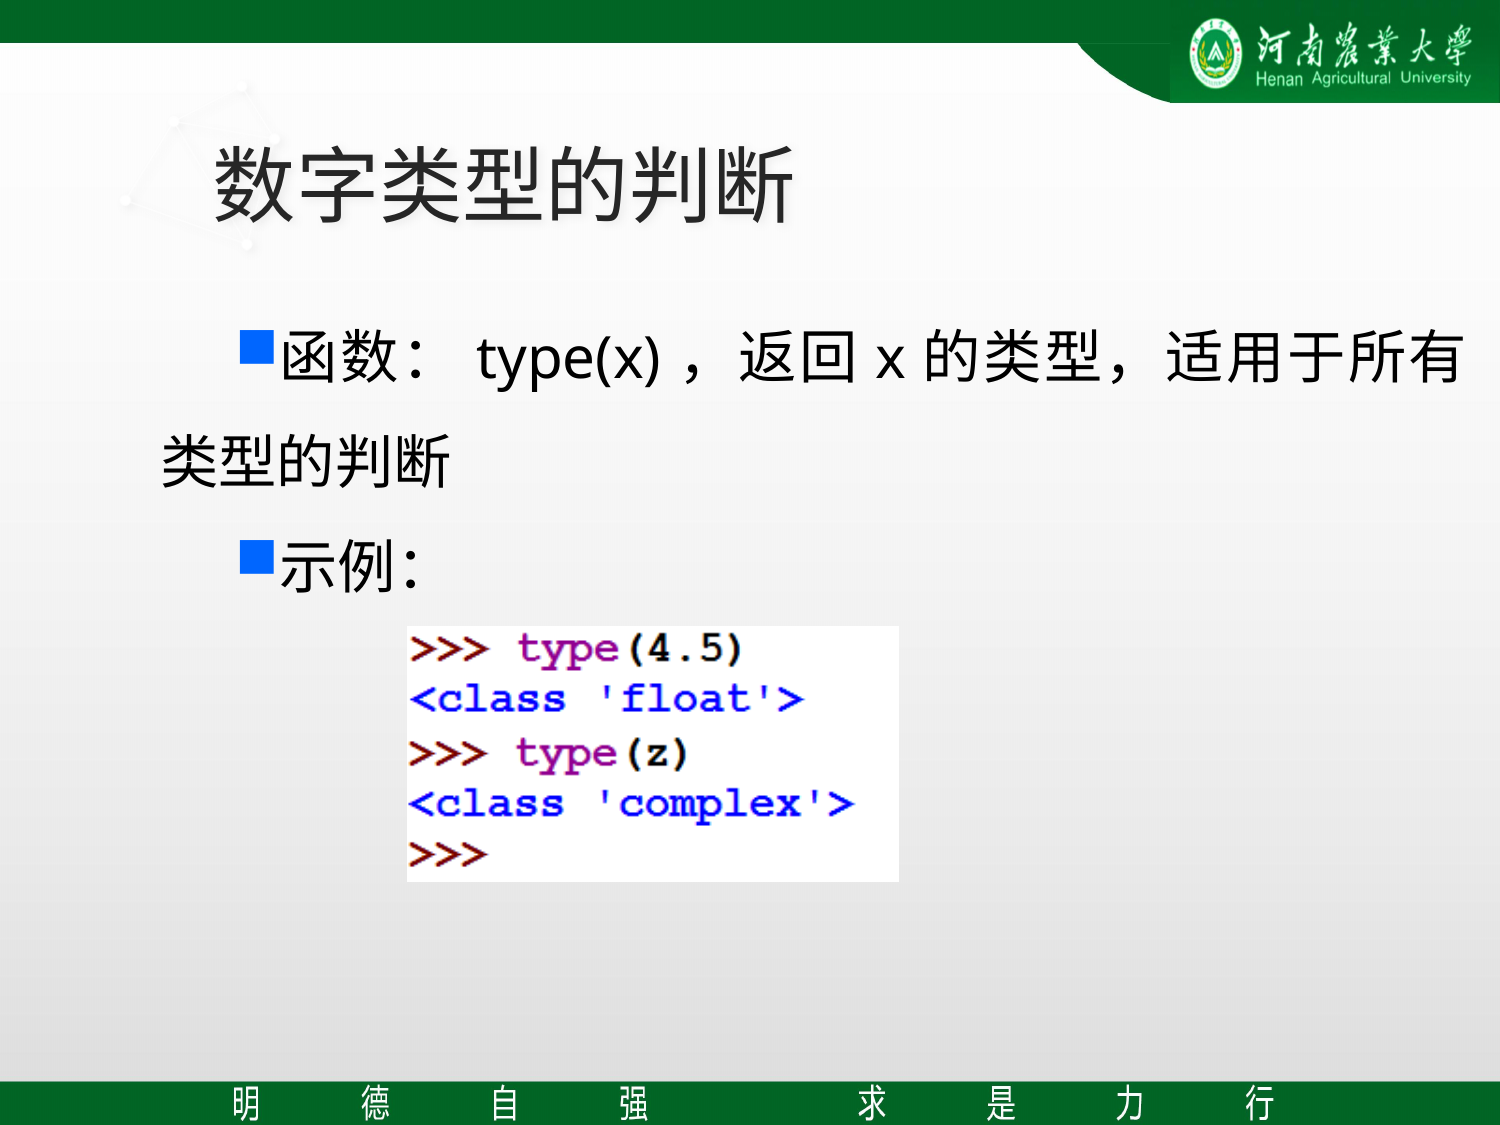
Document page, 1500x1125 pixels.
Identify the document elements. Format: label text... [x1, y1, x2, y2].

picture [0, 0, 1500, 1125]
text_box 函数：type(x)，返回x的类型，适用于所有类型的判断 示例： [70, 277, 1483, 608]
text_box 数字类型的判断 [318, 125, 811, 241]
